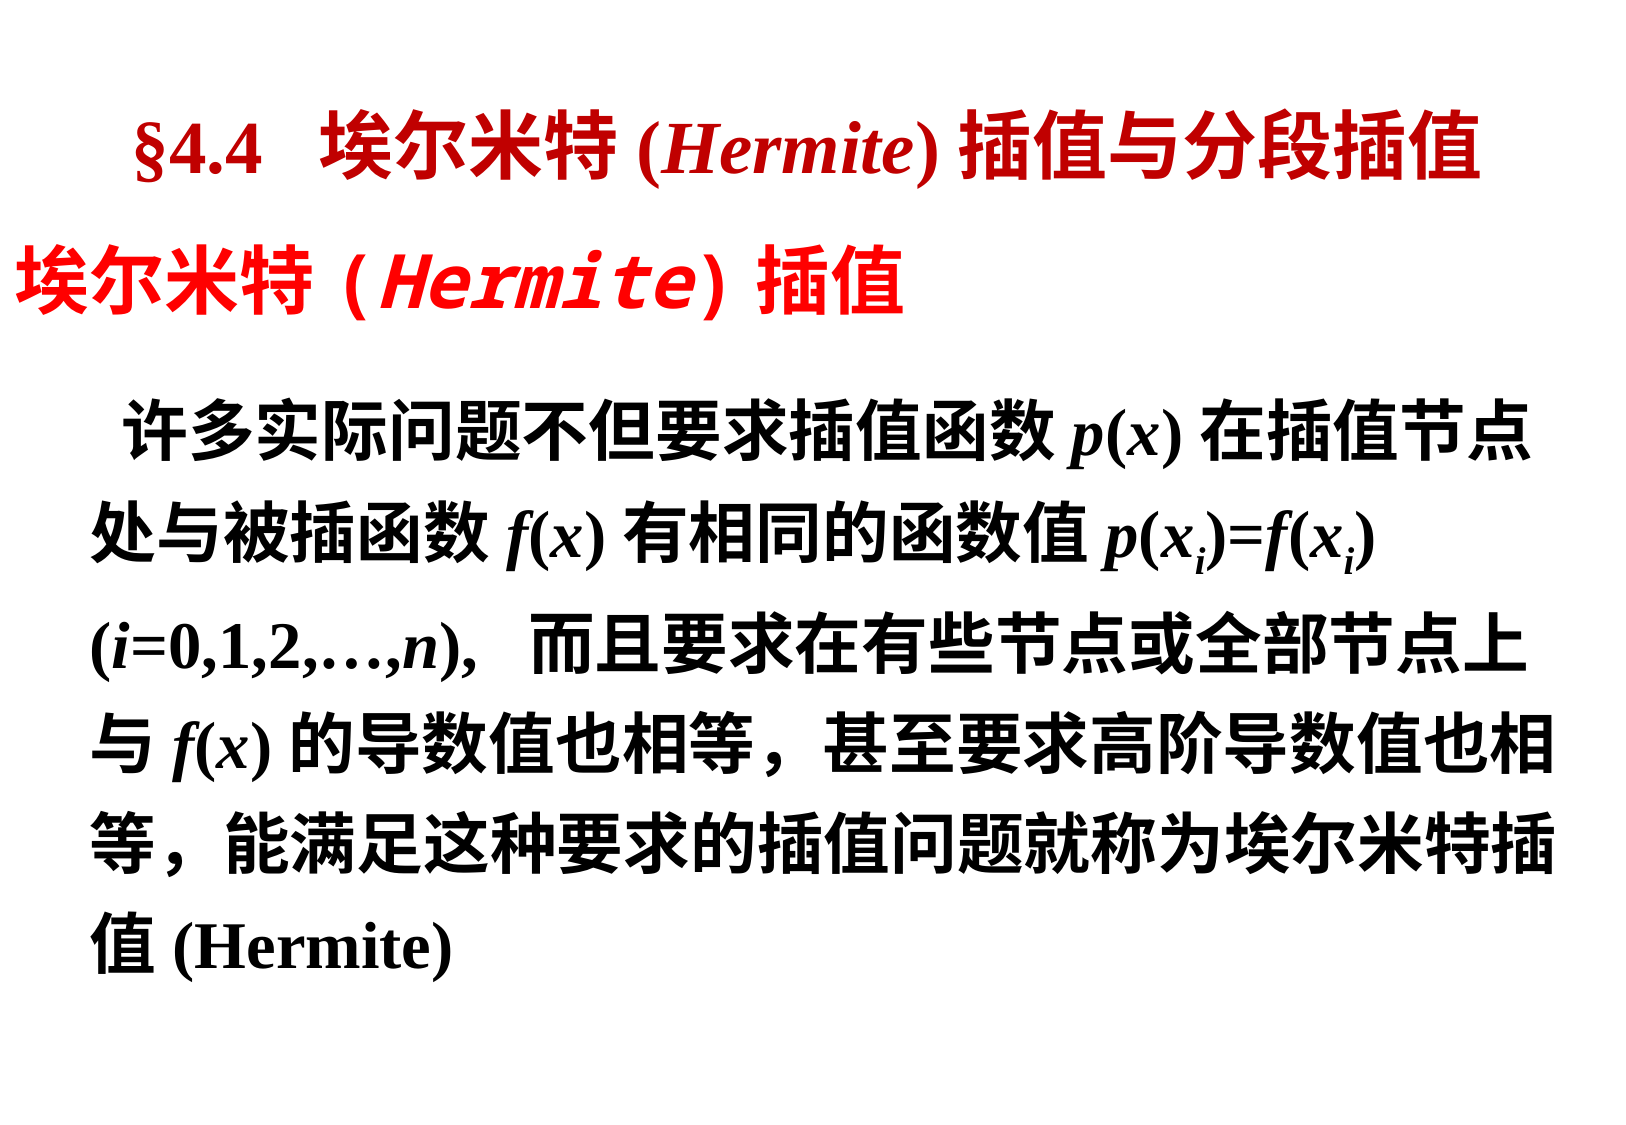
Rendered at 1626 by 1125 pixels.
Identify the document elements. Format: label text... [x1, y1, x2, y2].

text_box 许多实际问题不但要求插值函数p(x)在插值节点处与被插函数f(x)有相同的函数值p(xi)=f(xi) (i=0,1,2,…,n), 而且要求在有些节点或全部节点上与f(x)的导数值也相等，甚至要求高阶导数值也相等，能满足这种要求的插值问题就称为埃尔米特插值(Hermite) [0, 360, 1588, 989]
text_box §4.4 埃尔米特(Hermite)插值与分段插值 [116, 101, 1557, 198]
text_box 埃尔米特(Hermite)插值 [0, 243, 1006, 331]
